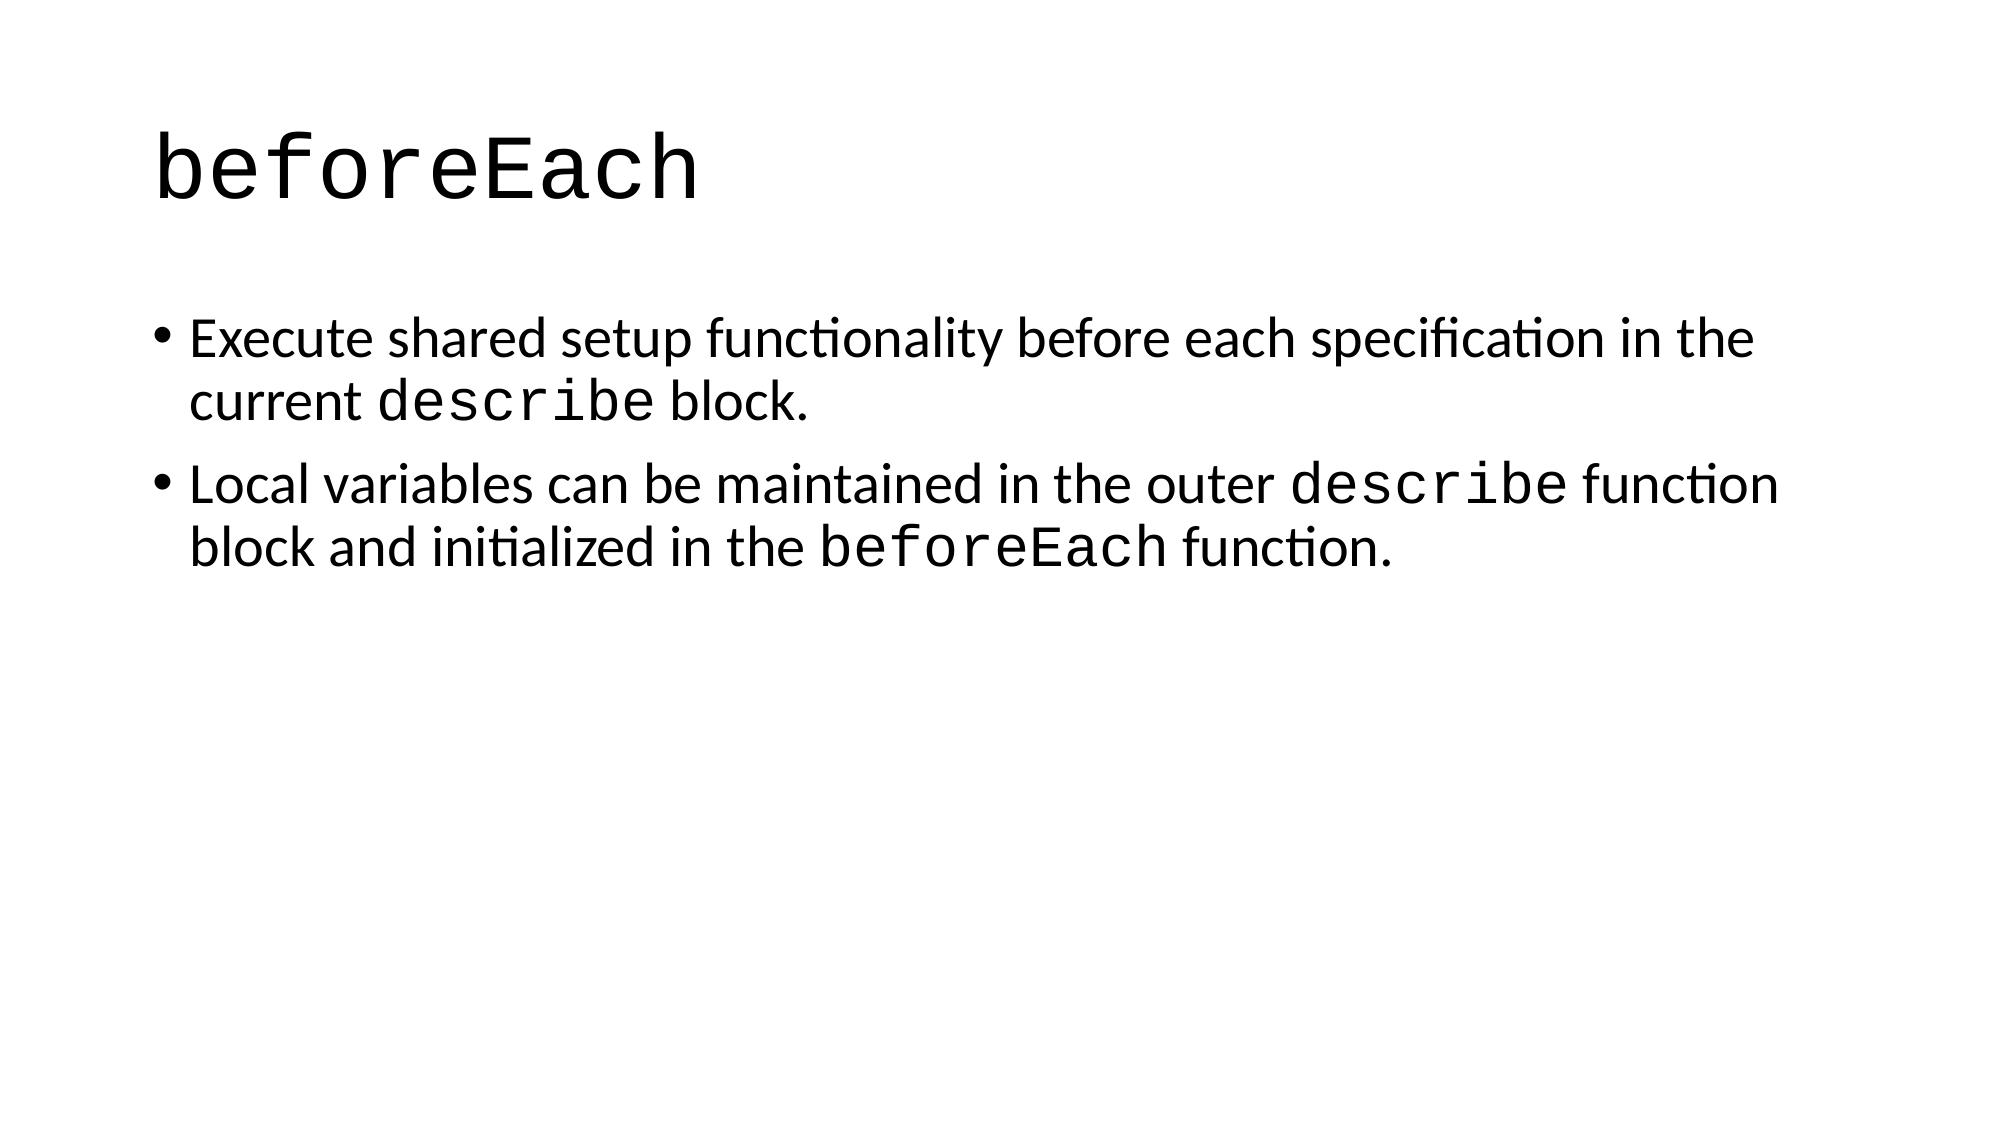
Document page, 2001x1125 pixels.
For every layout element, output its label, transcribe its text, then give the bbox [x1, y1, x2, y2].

list Execute shared setup functionality before each specification in the current describe block. Local variables can be maintained in the outer describe function block and initialized in the beforeEach function. [137, 299, 1863, 1014]
title beforeEach [137, 59, 1863, 278]
